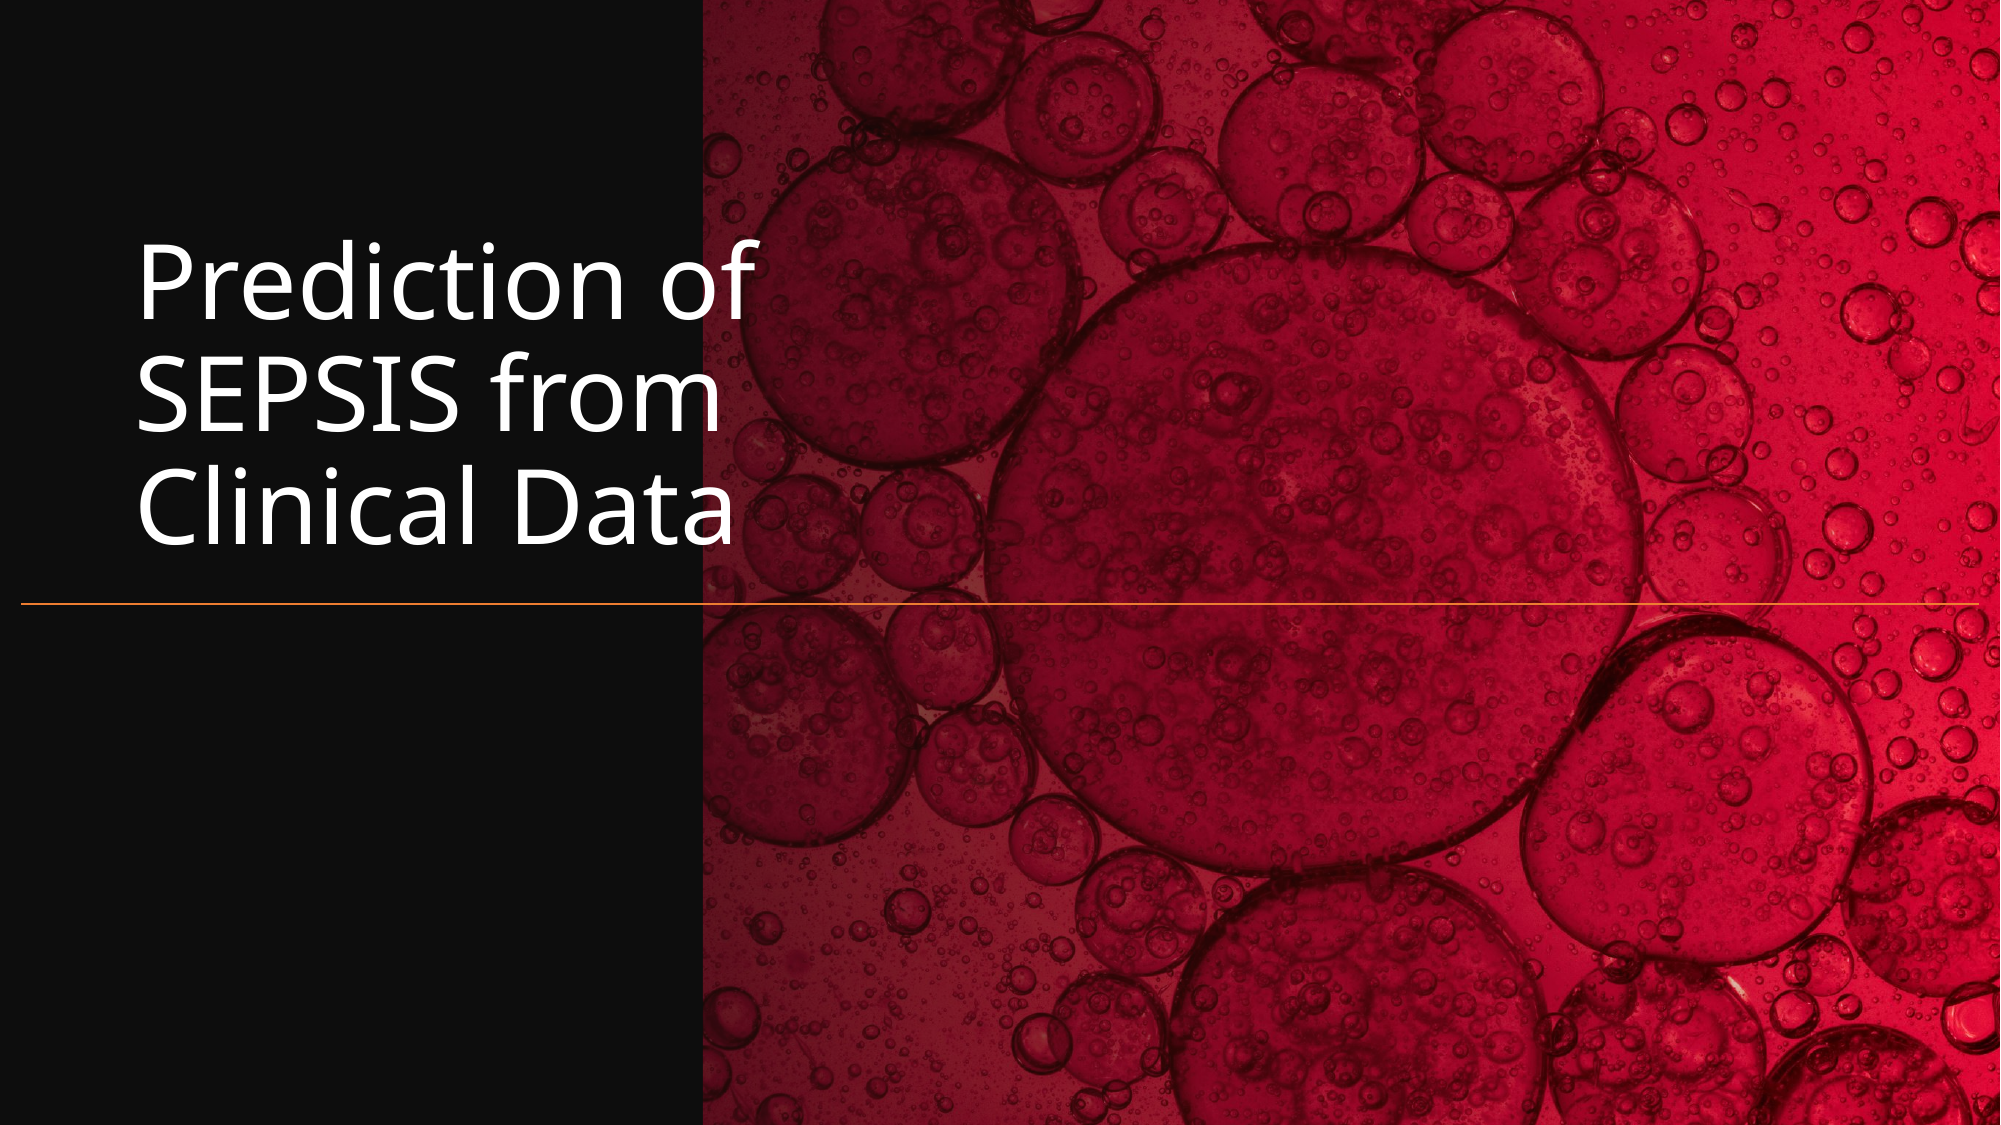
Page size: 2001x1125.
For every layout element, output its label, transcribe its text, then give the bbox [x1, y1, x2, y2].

text_box [0, 0, 702, 1125]
picture [702, 0, 2000, 1125]
title Prediction of SEPSIS from Clinical Data [119, 182, 702, 575]
